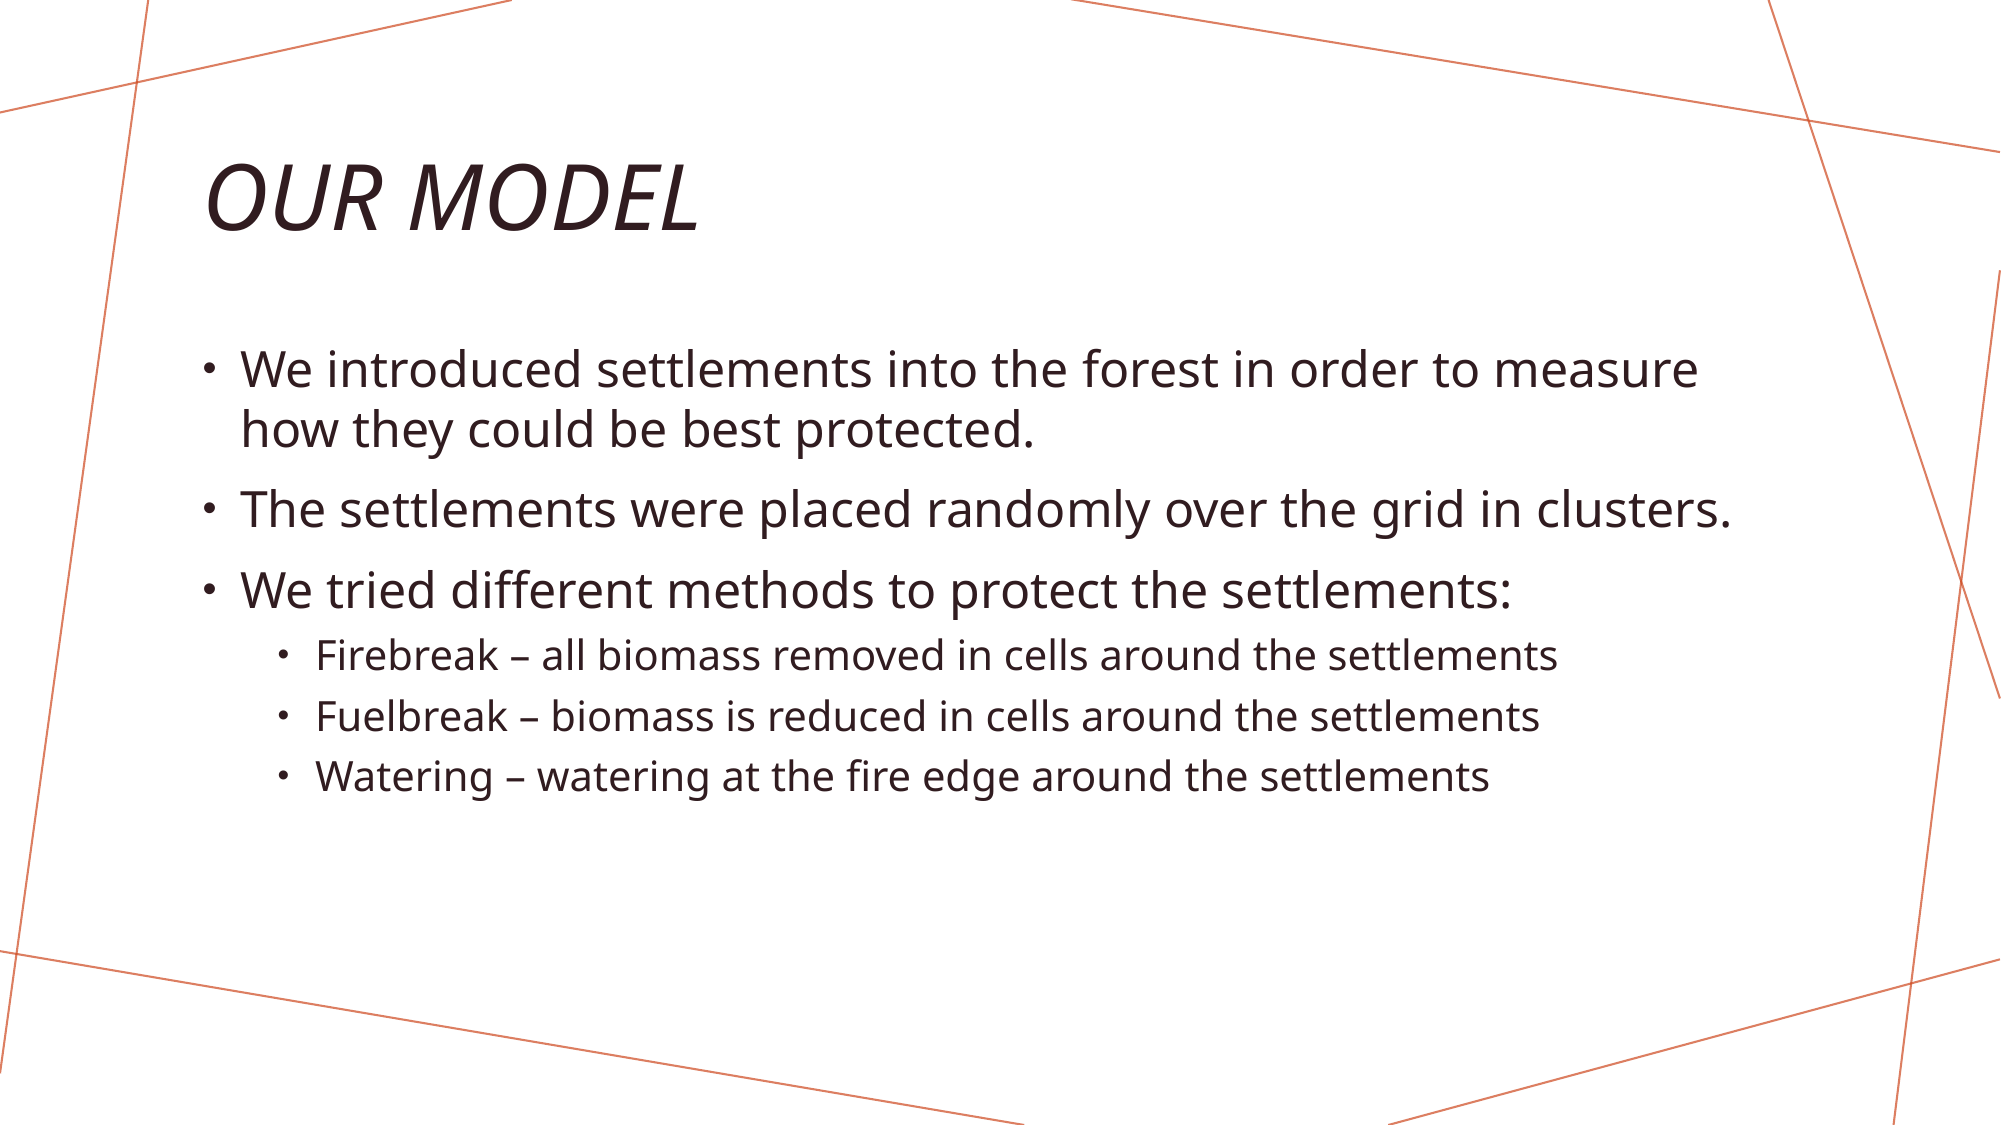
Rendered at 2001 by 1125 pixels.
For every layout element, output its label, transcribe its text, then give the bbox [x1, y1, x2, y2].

list We introduced settlements into the forest in order to measure how they could be best protected. The settlements were placed randomly over the grid in clusters. We tried different methods to protect the settlements: Firebreak – all biomass removed in cells around the settlements Fuelbreak – biomass is reduced in cells around the settlements Watering – watering at the fire edge around the settlements [187, 329, 1813, 990]
title OUR Model [187, 87, 1813, 315]
